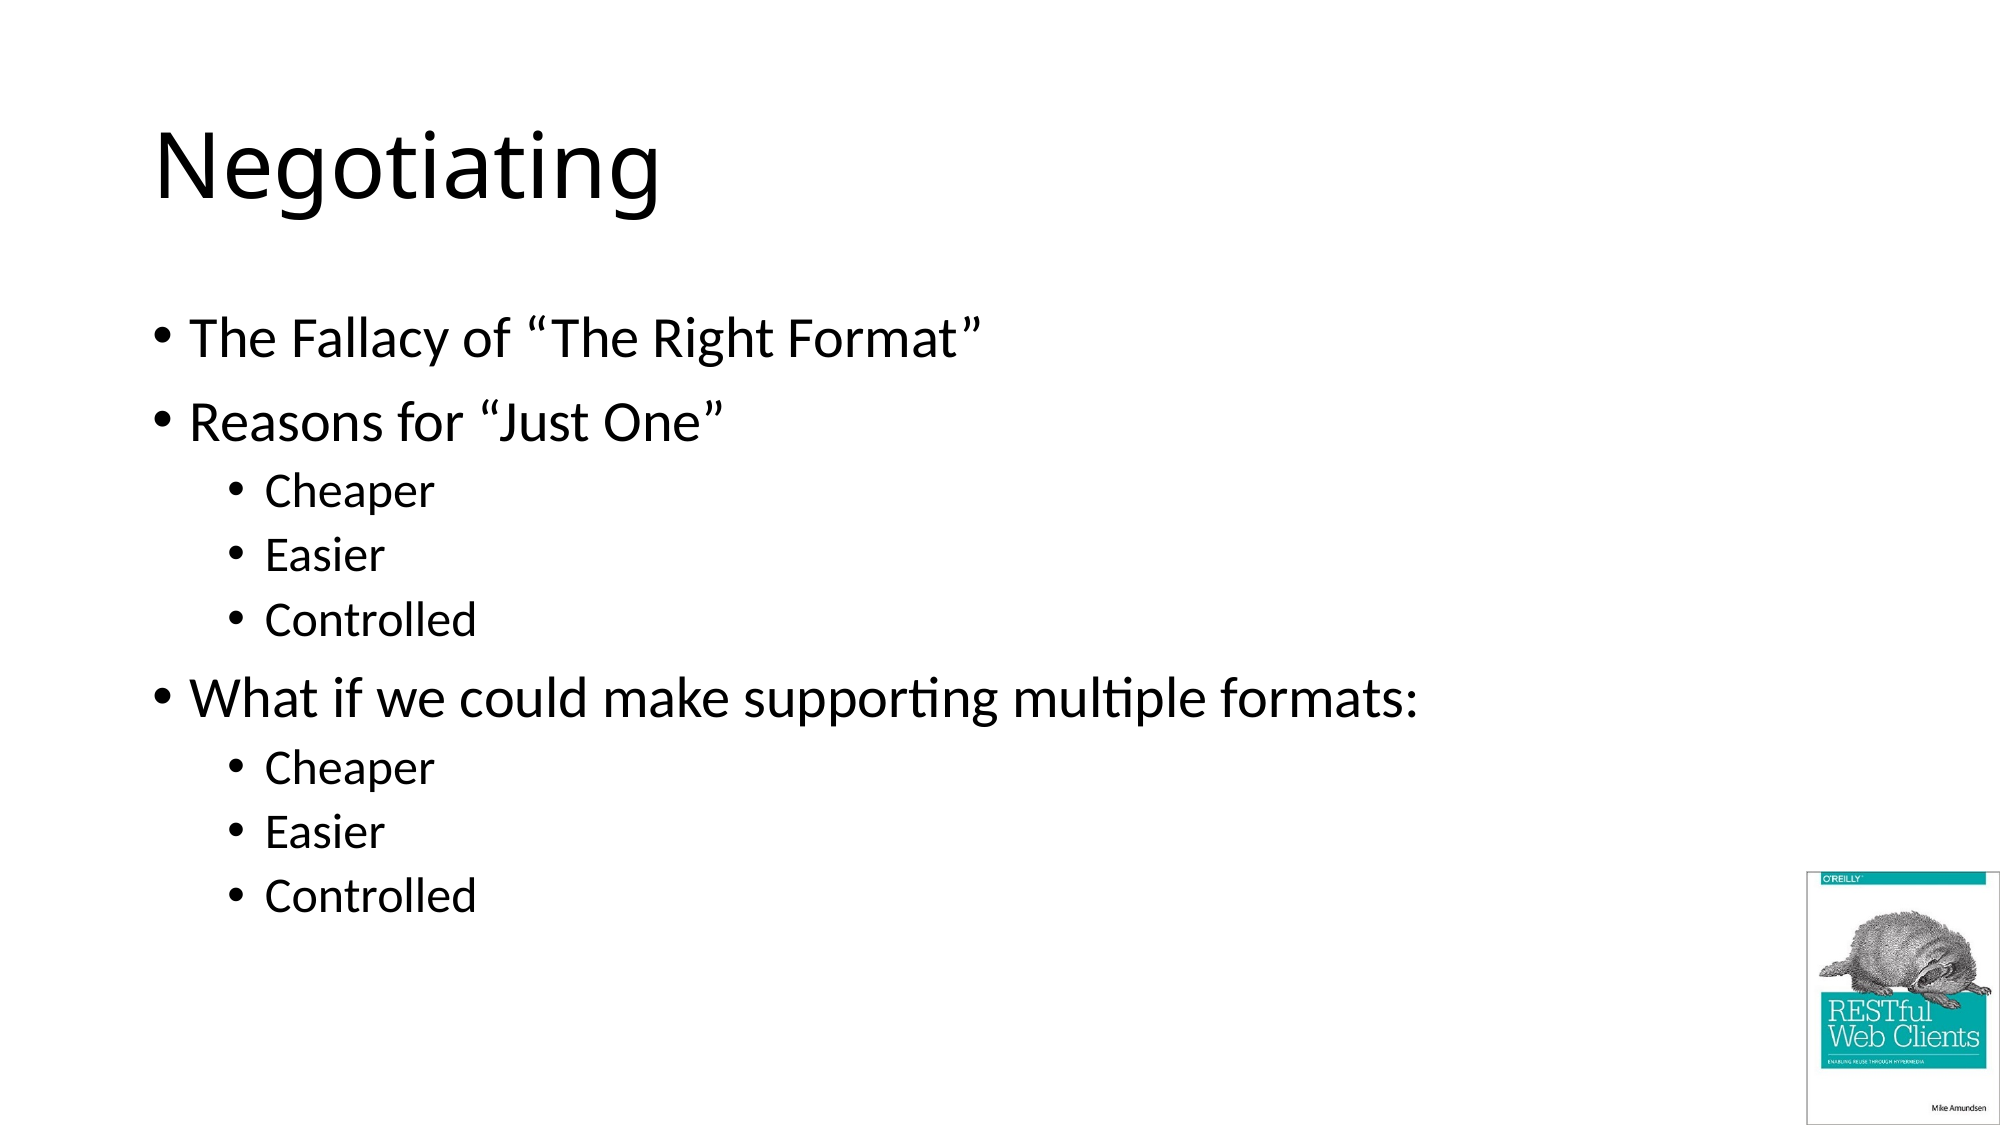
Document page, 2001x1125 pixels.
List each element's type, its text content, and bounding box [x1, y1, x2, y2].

picture [1806, 871, 2000, 1125]
list The Fallacy of “The Right Format” Reasons for “Just One” Cheaper Easier Controlled What if we could make supporting multiple formats: Cheaper Easier Controlled [137, 299, 1863, 1014]
title Negotiating [137, 59, 1863, 278]
